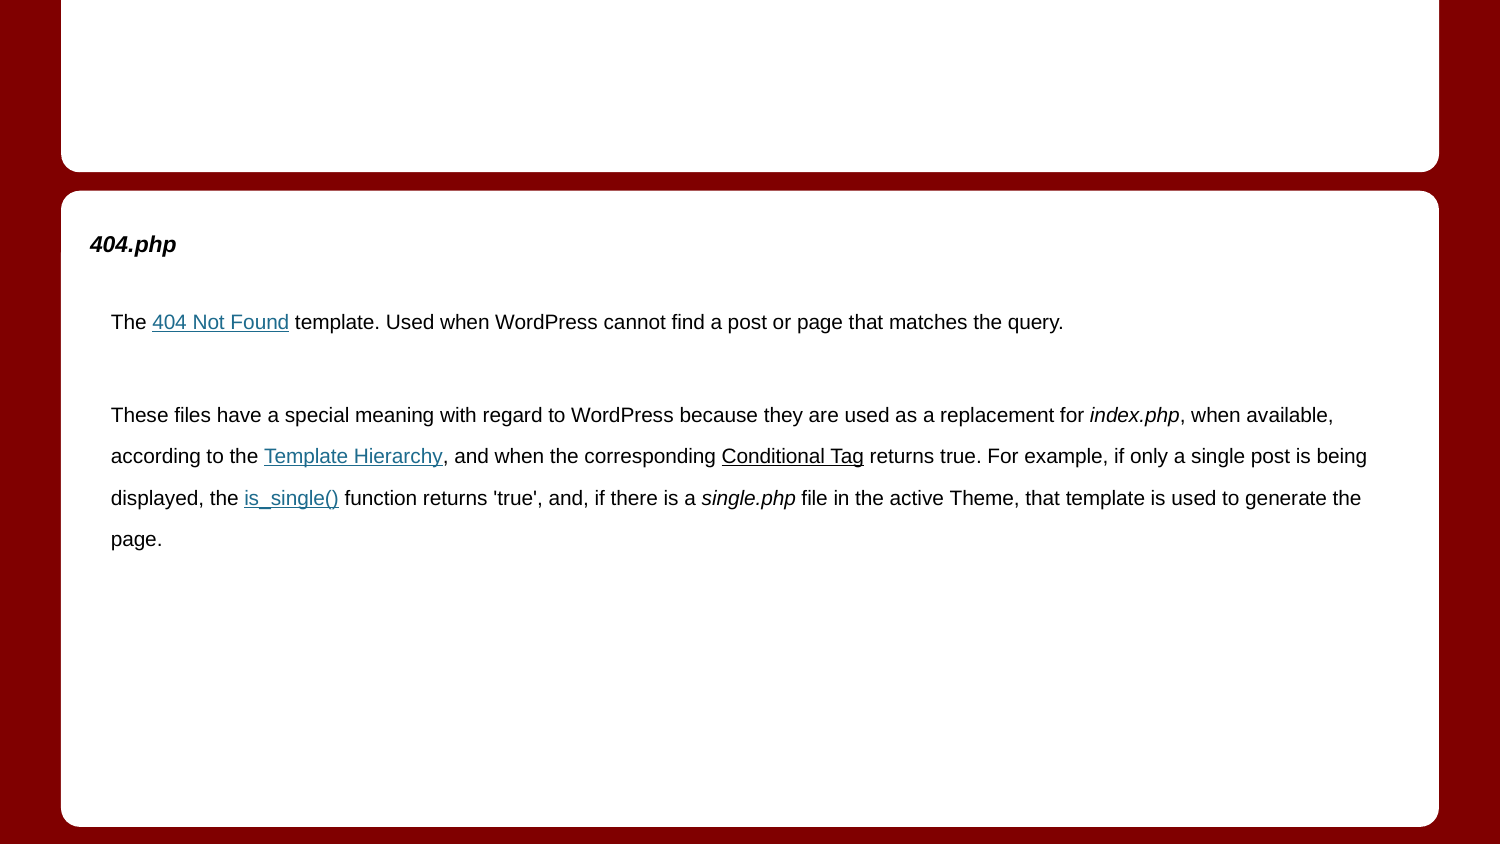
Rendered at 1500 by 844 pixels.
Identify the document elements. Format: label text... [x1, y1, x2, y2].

list 404.php The 404 Not Found template. Used when WordPress cannot find a post or page that matches the query. These files have a special meaning with regard to WordPress because they are used as a replacement for index.php, when available, according to the Template Hierarchy, and when the corresponding Conditional Tag returns true. For example, if only a single post is being displayed, the is_single() function returns 'true', and, if there is a single.php file in the active Theme, that template is used to generate the page. [75, 196, 1425, 808]
